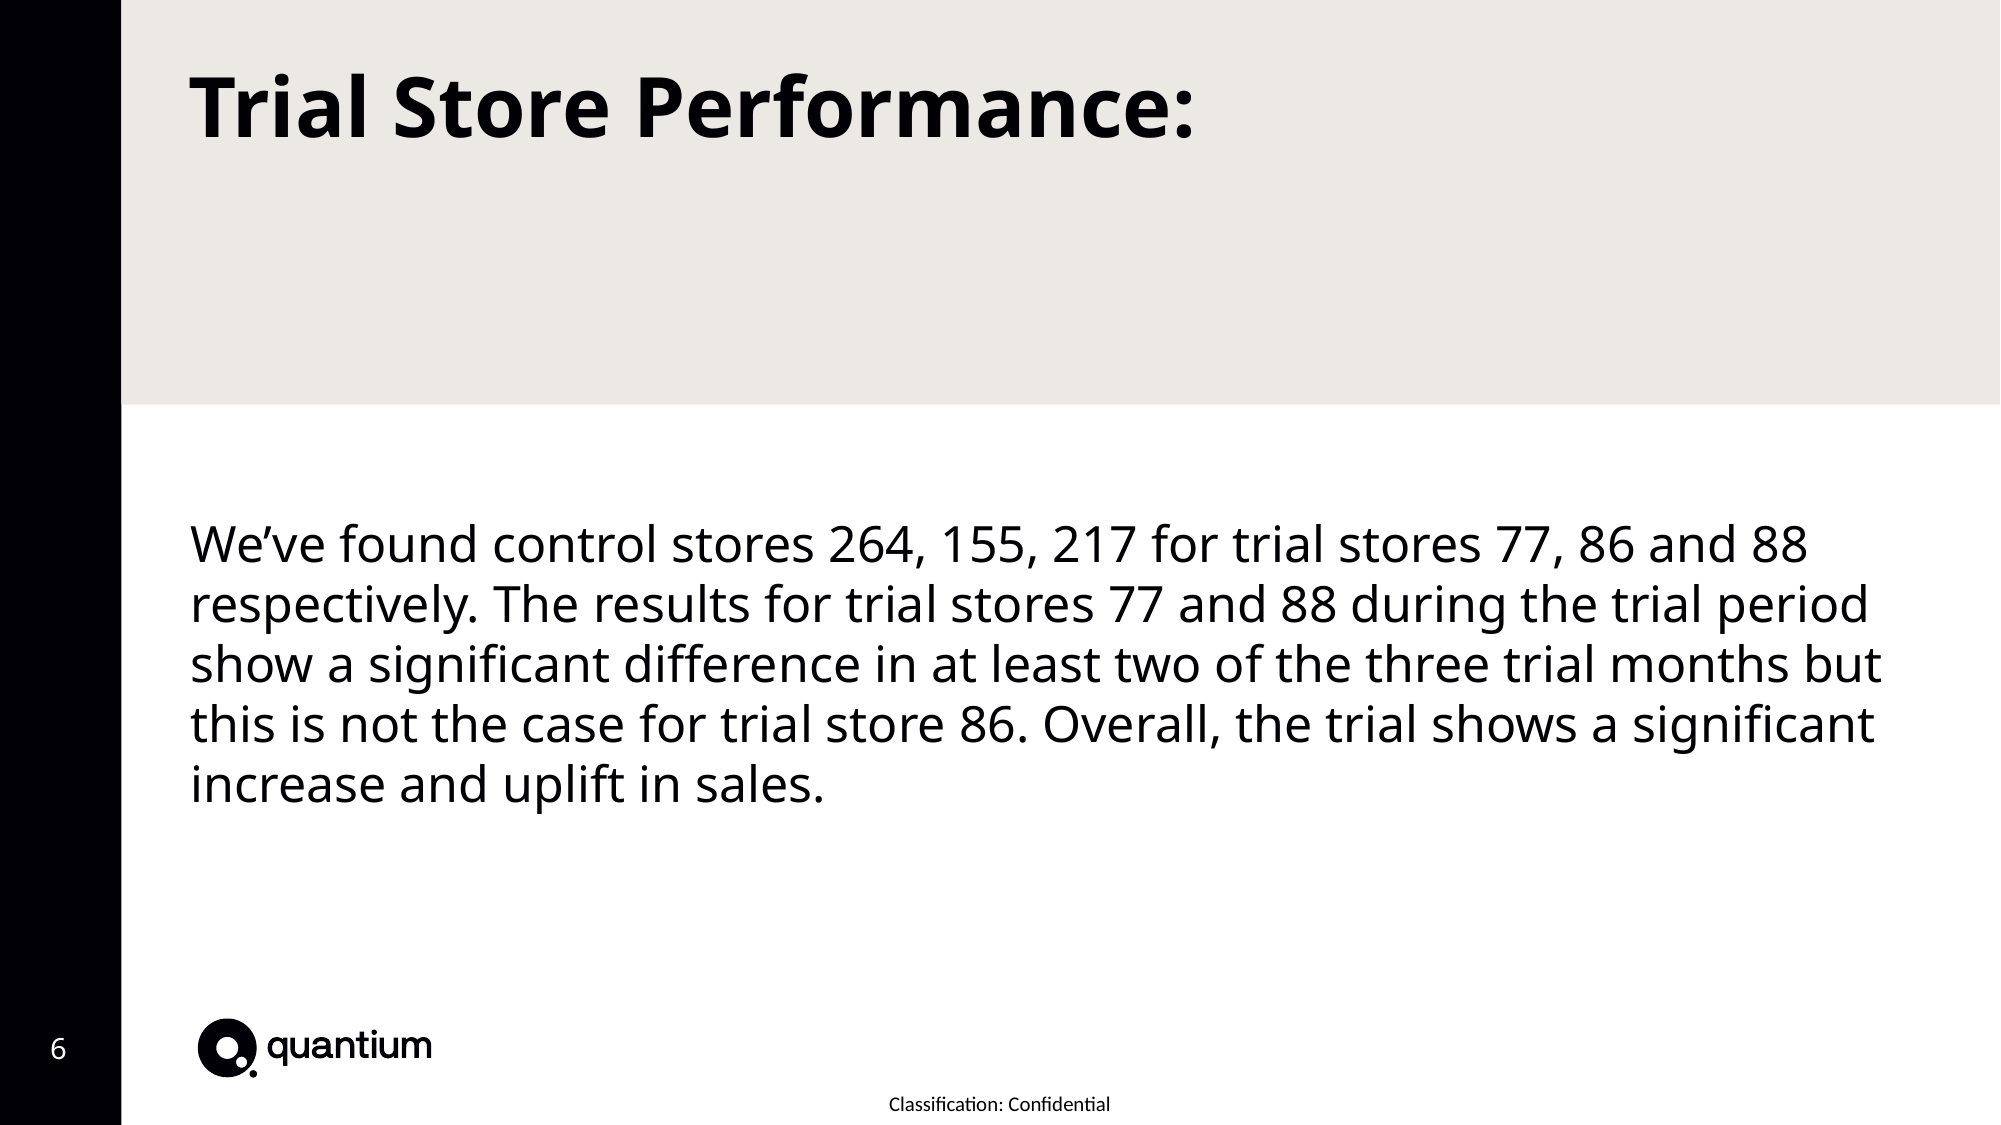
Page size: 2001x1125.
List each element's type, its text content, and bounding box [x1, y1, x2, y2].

list We’ve found control stores 264, 155, 217 for trial stores 77, 86 and 88 respectively. The results for trial stores 77 and 88 during the trial period show a significant difference in at least two of the three trial months but this is not the case for trial store 86. Overall, the trial shows a significant increase and uplift in sales. [190, 512, 1912, 819]
title Trial Store Performance: [188, 65, 1939, 374]
